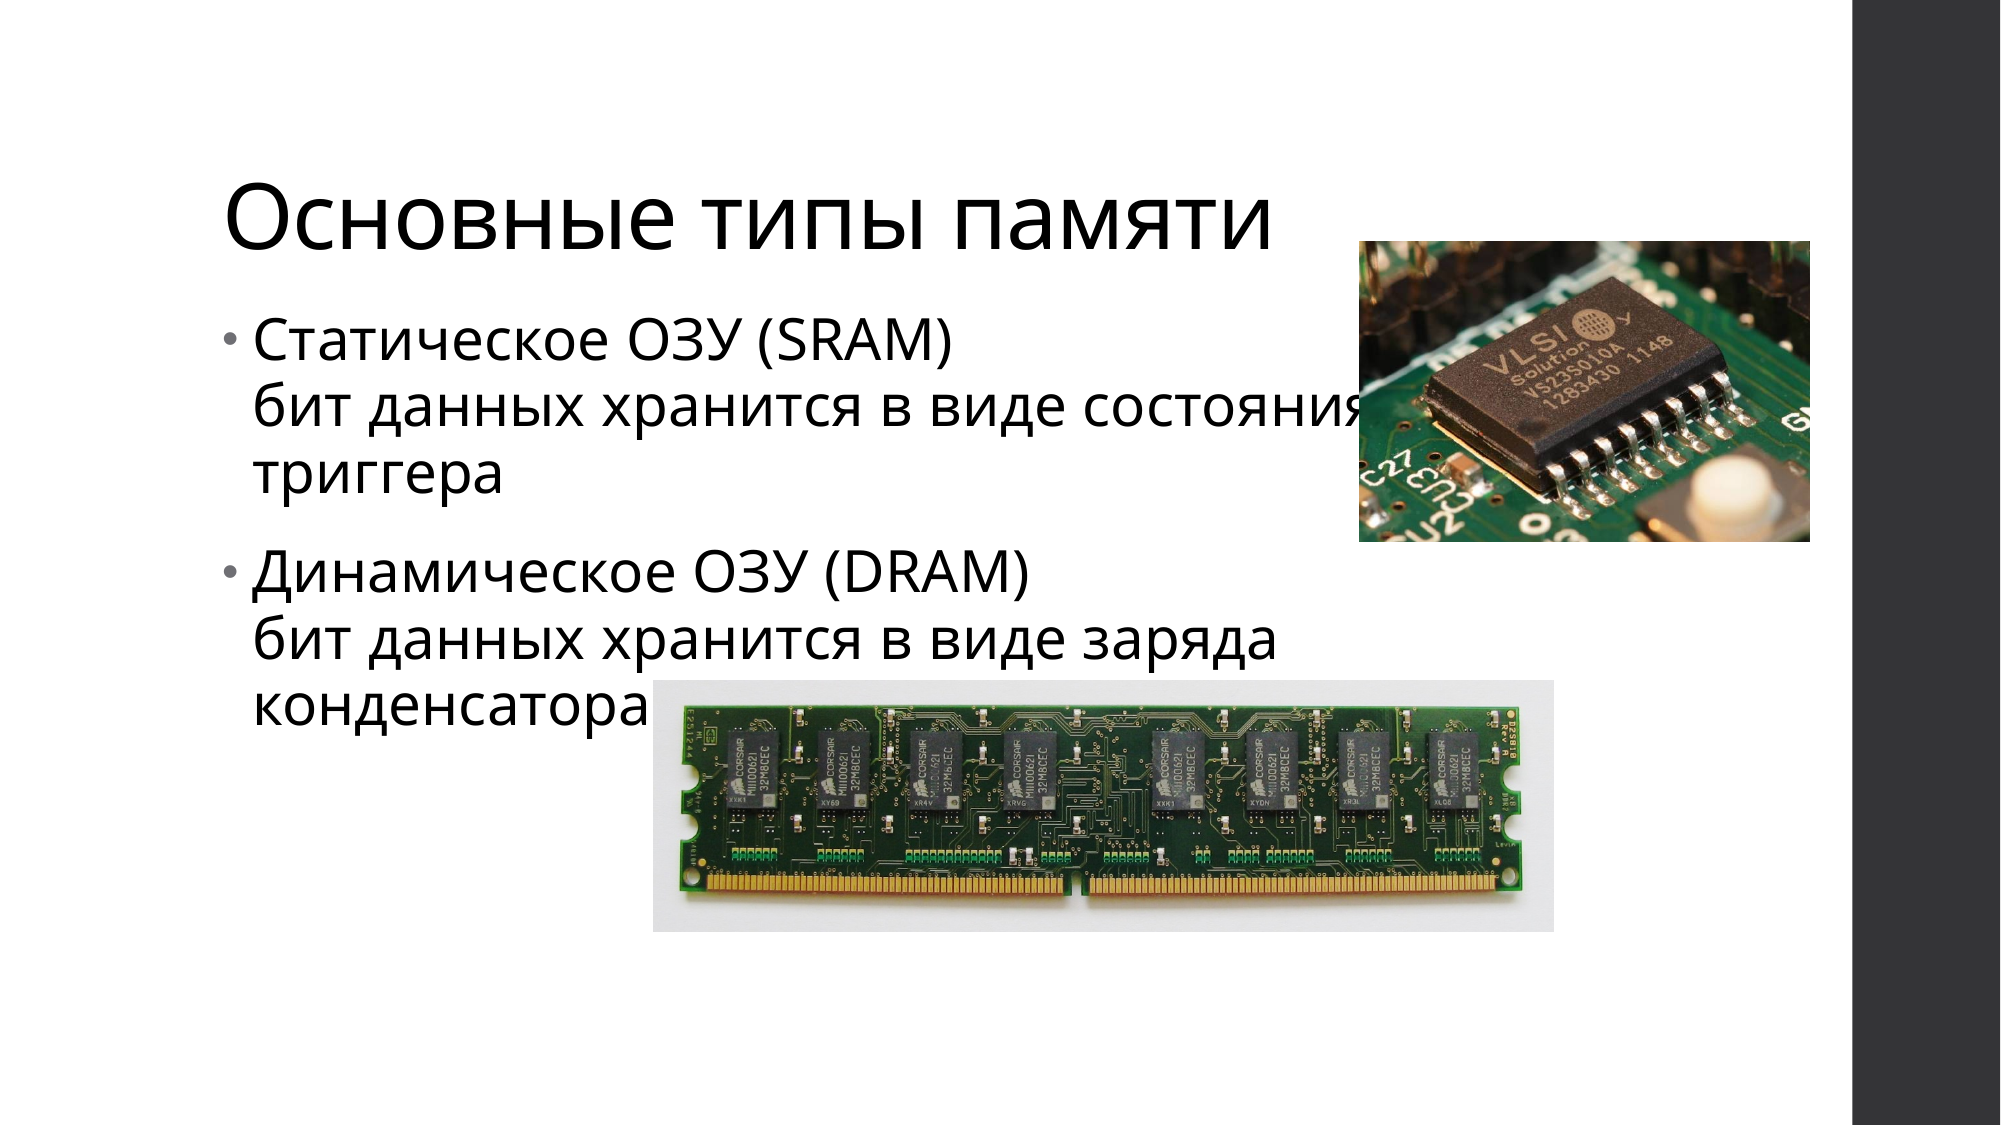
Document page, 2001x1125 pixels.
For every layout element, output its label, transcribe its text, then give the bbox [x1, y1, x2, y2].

list Статическое ОЗУ (SRAM) бит данных хранится в виде состояния триггера Динамическое ОЗУ (DRAM) бит данных хранится в виде заряда конденсатора [206, 299, 1617, 1014]
title Основные типы памяти [206, 60, 1797, 278]
picture [1359, 241, 1811, 543]
picture [652, 680, 1554, 932]
